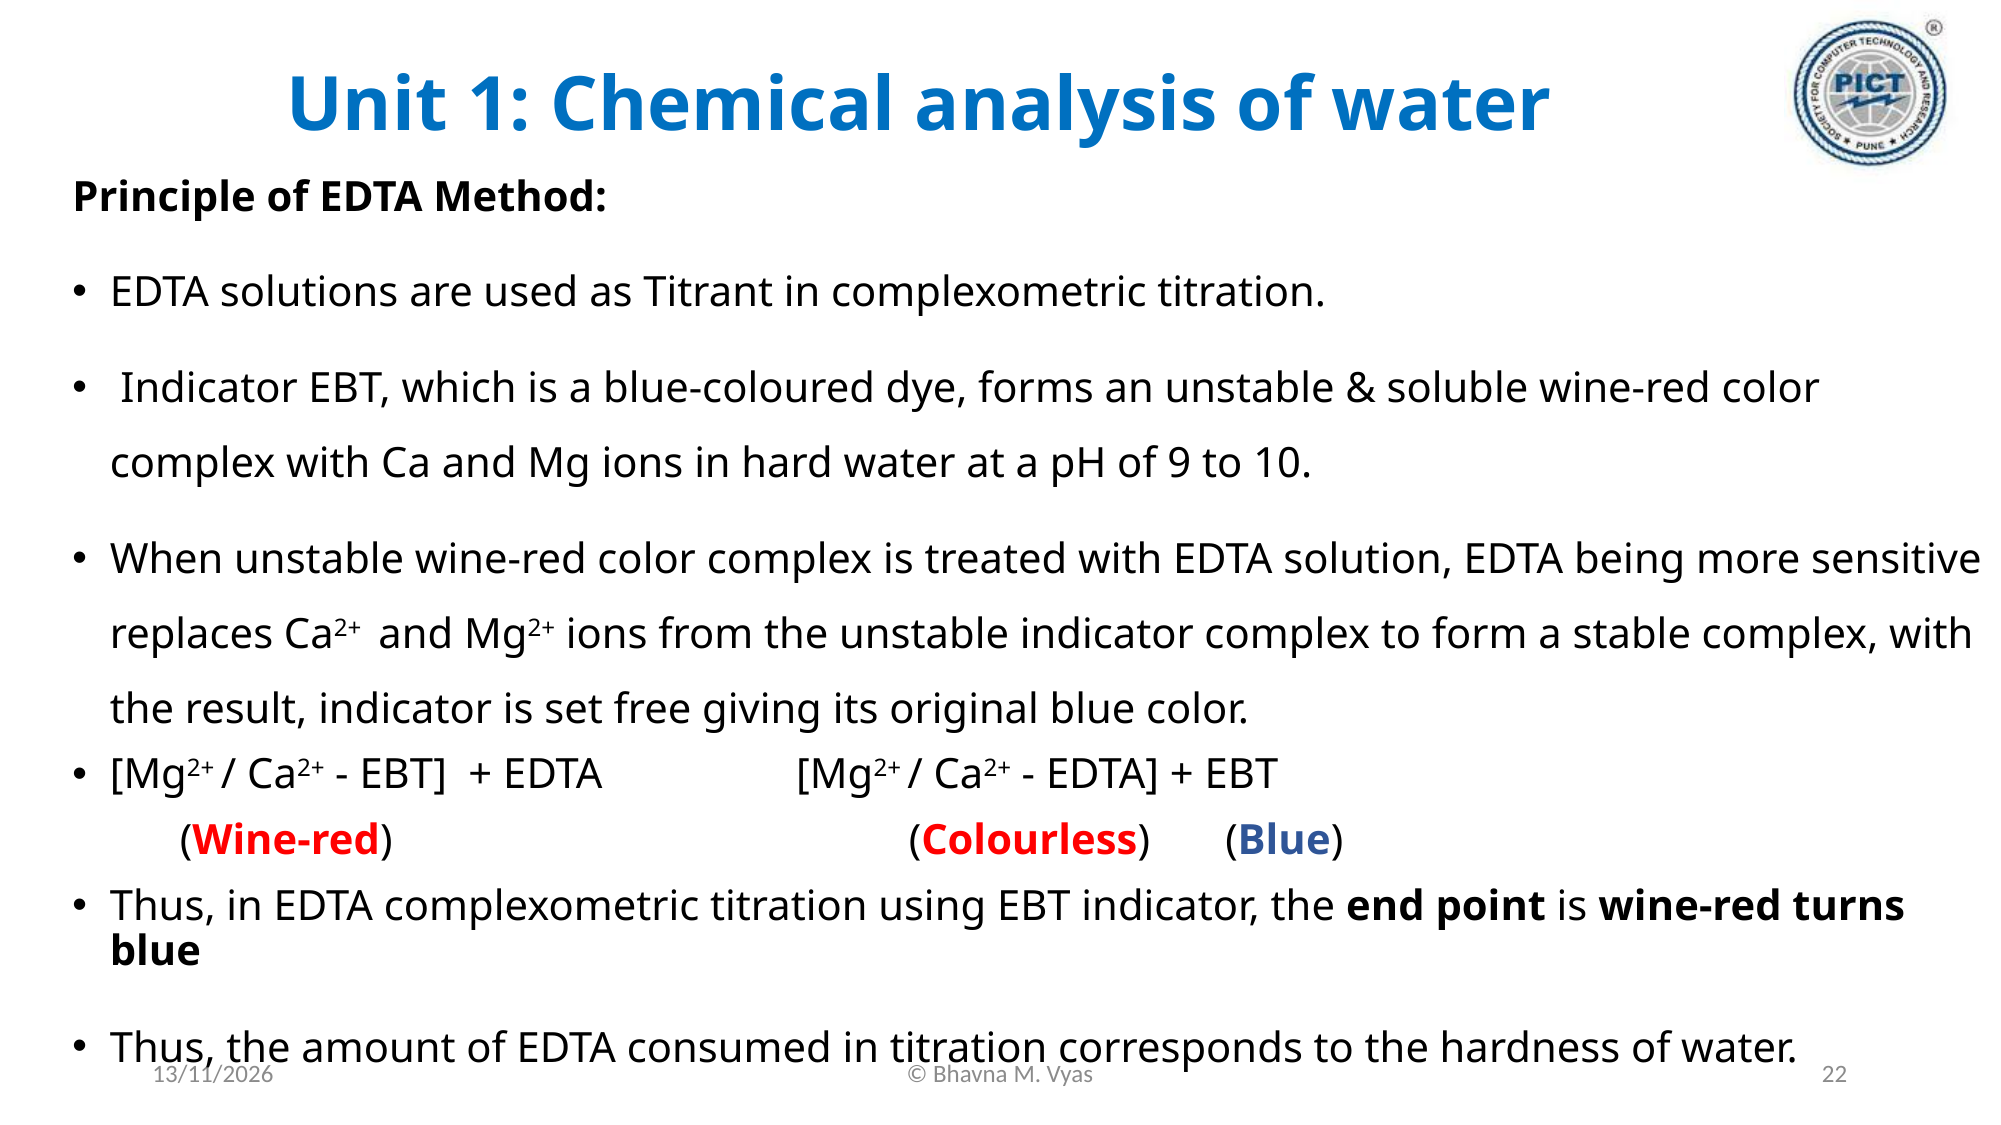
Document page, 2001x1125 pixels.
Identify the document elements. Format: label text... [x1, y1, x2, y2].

slide_number 22 [1412, 1042, 1863, 1103]
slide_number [137, 1042, 588, 1103]
title Unit 1: Chemical analysis of water [57, 37, 1783, 176]
footer © Bhavna M. Vyas [662, 1042, 1338, 1103]
picture [1784, 0, 1966, 184]
